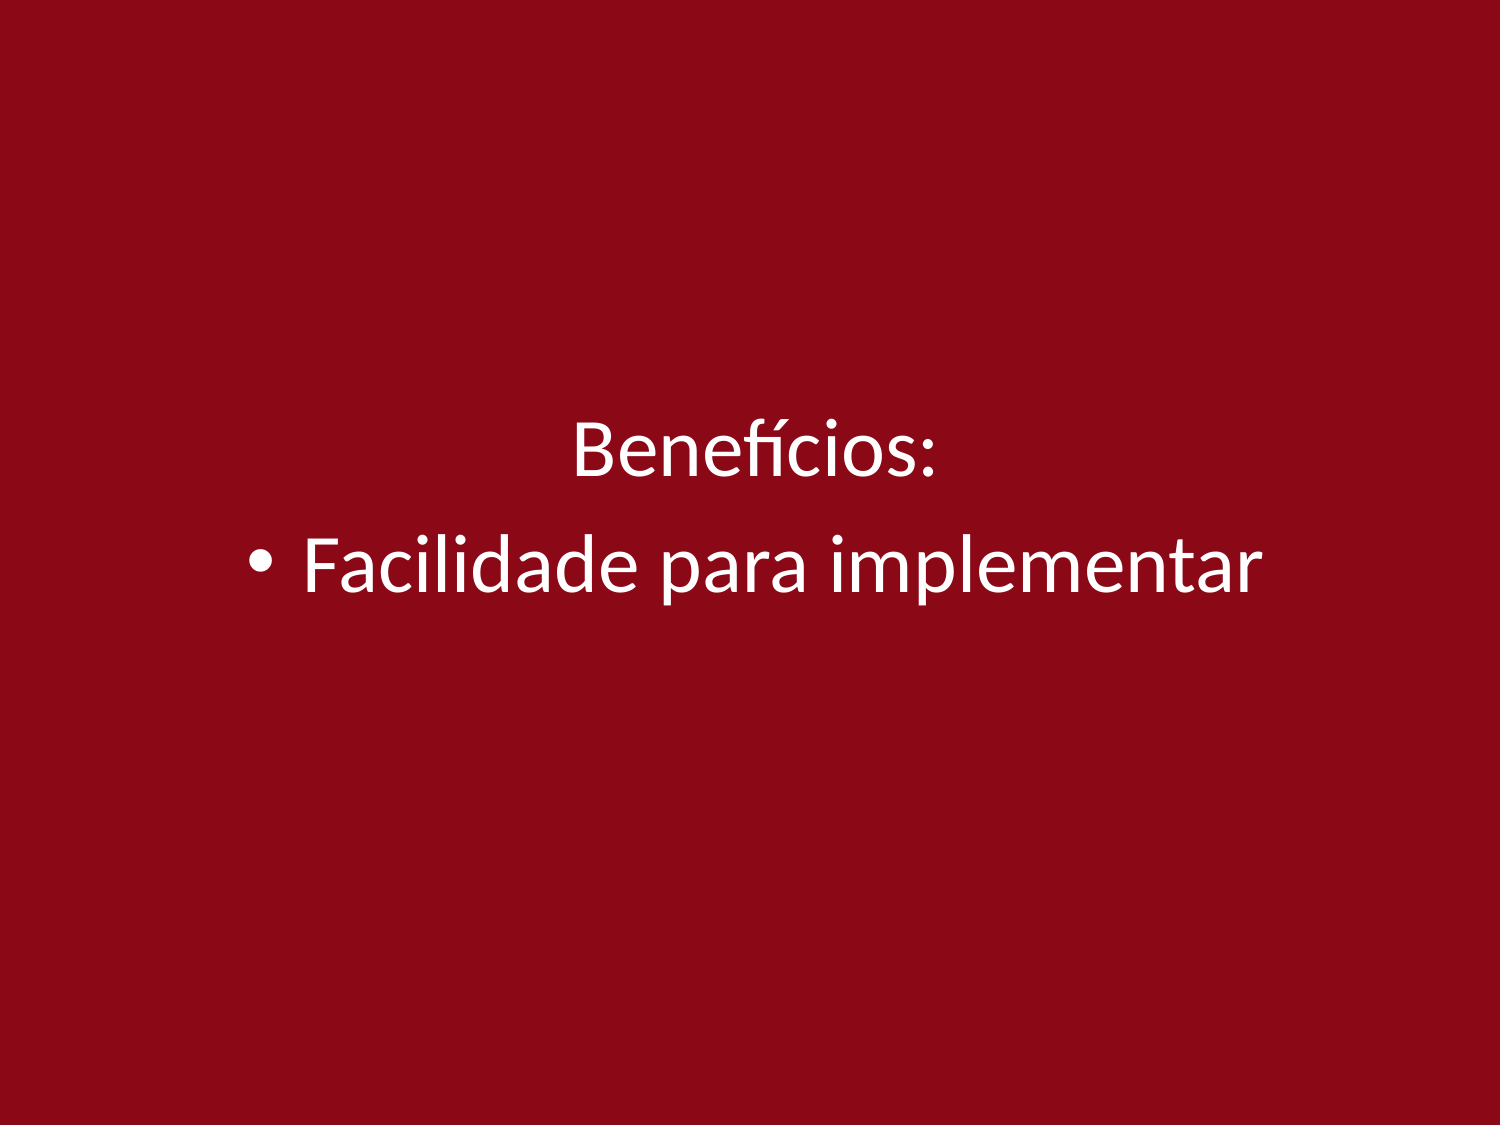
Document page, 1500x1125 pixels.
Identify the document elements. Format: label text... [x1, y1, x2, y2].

list Benefícios: Facilidade para implementar [53, 113, 1459, 1005]
